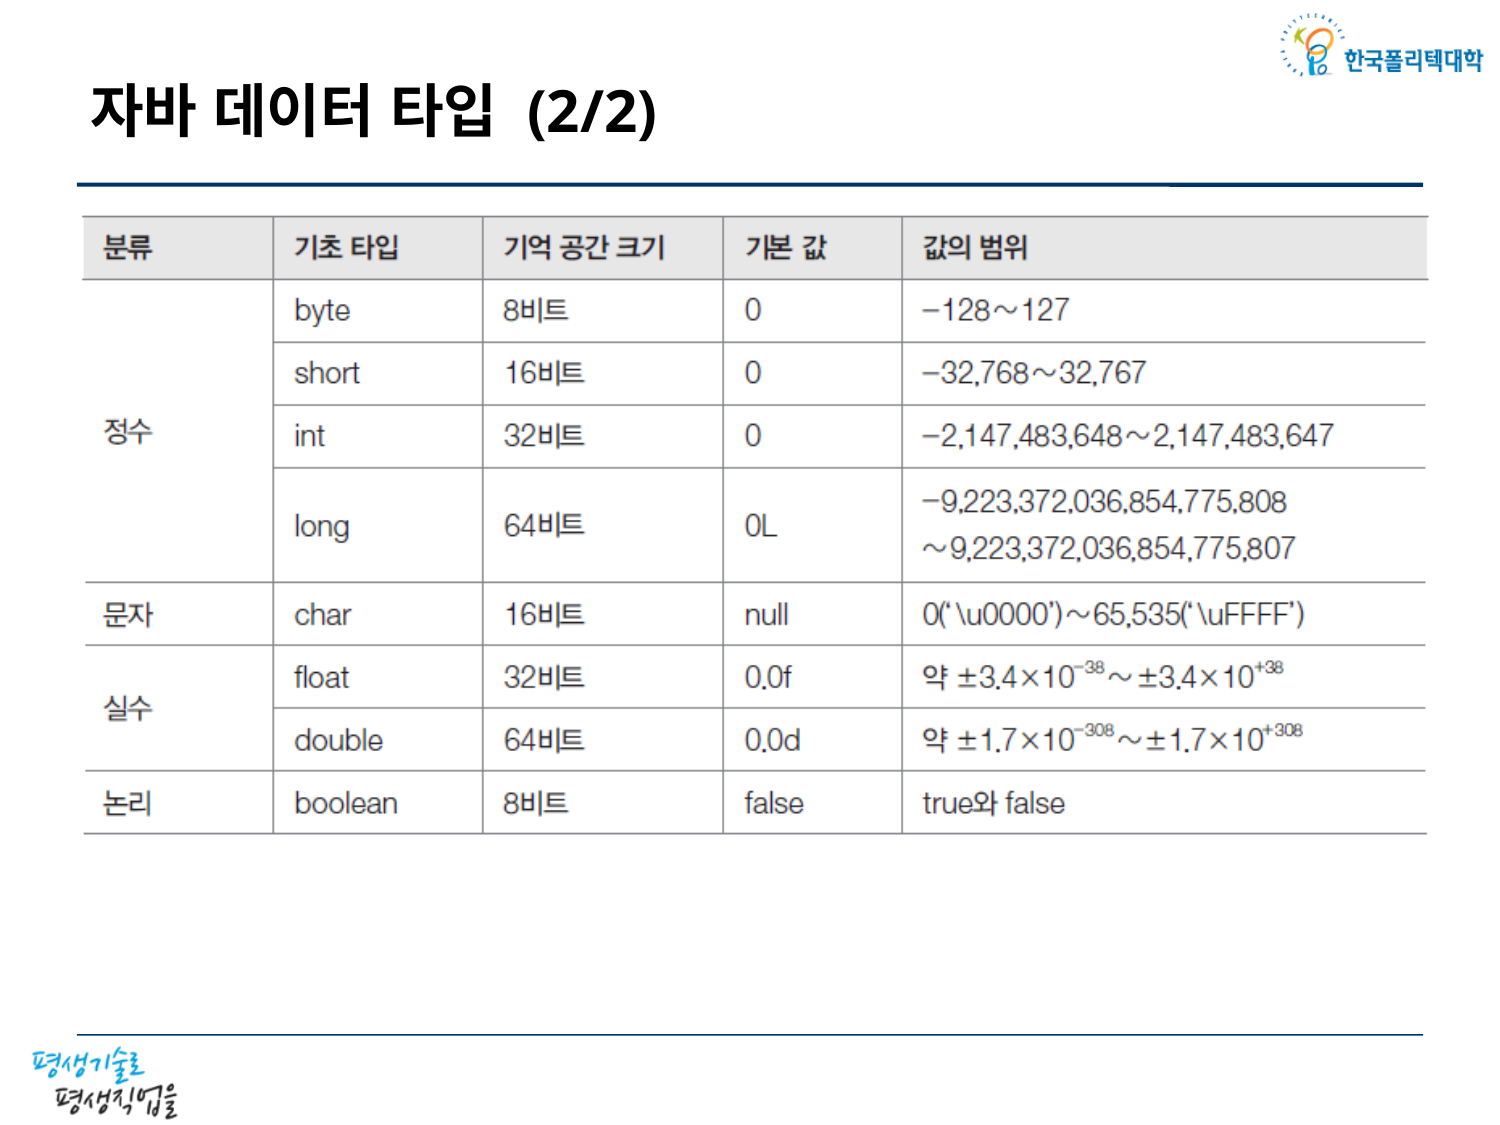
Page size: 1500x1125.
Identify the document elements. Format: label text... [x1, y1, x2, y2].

picture [17, 1039, 226, 1122]
picture [76, 207, 1445, 847]
title 자바 데이터 타입 (2/2) [74, 44, 1426, 173]
picture [1275, 6, 1489, 84]
